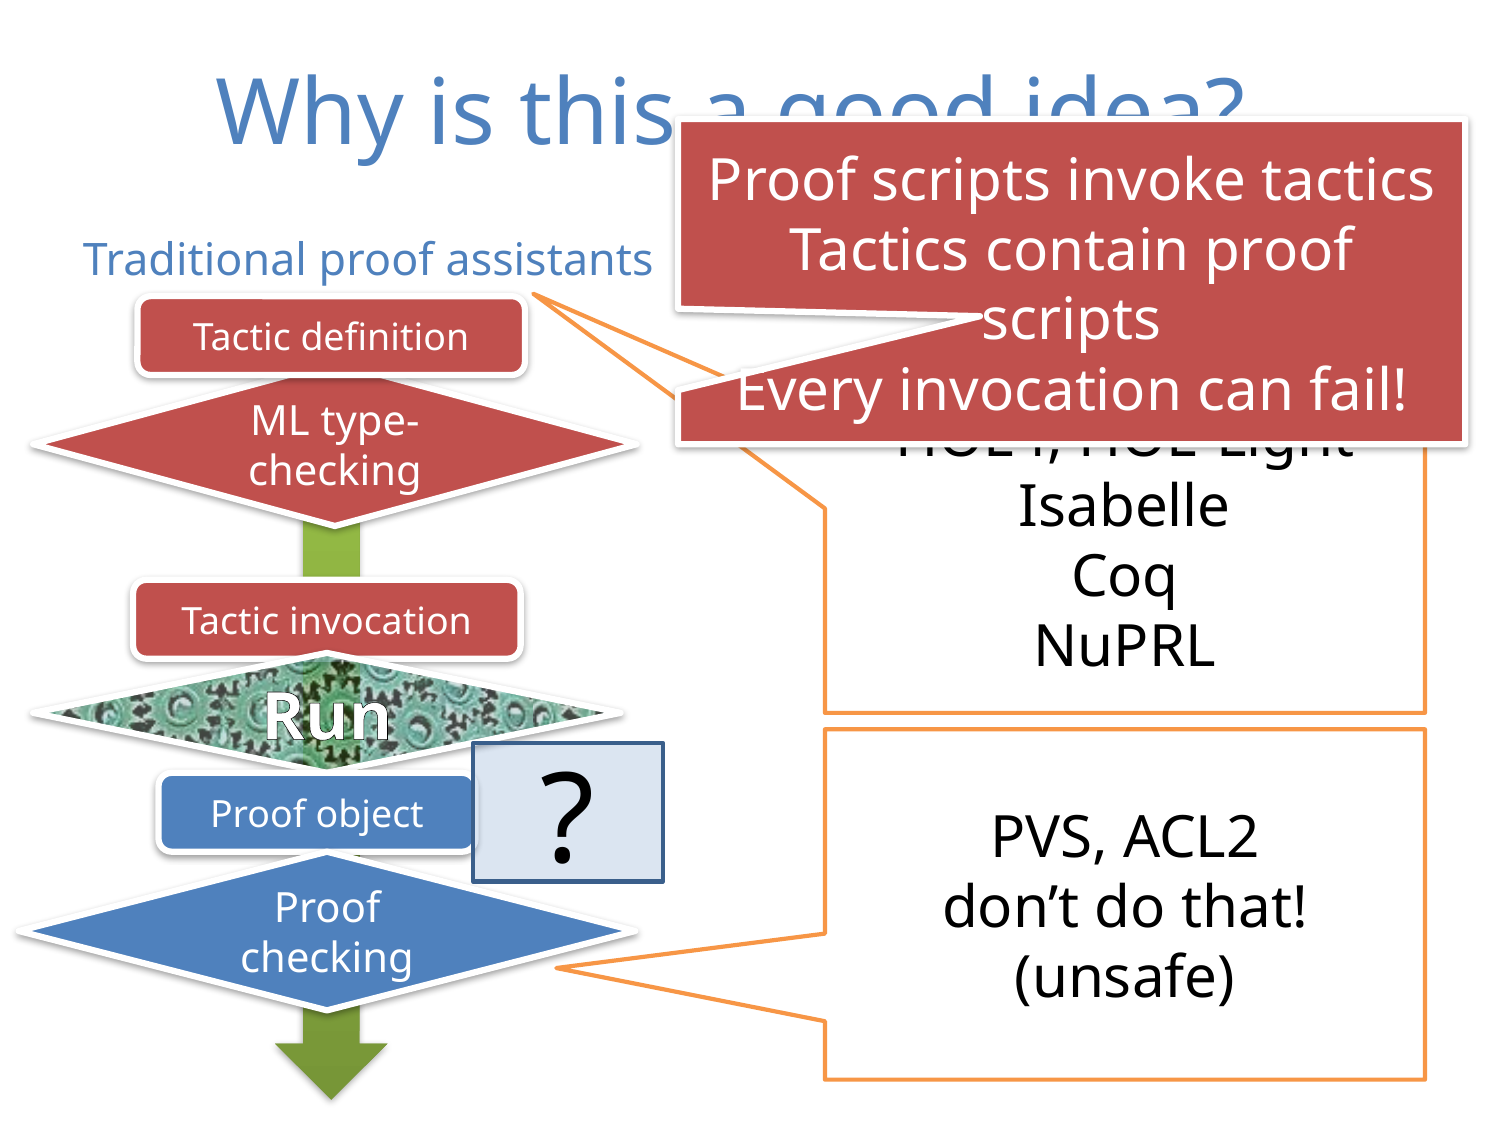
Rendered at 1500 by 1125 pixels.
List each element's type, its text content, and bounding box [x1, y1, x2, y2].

text_box [275, 1013, 388, 1100]
text_box ? [471, 741, 665, 884]
text_box Tactic invocation [129, 576, 524, 662]
text_box Tactic definition [134, 292, 529, 379]
title Why is this a good idea? [56, 14, 1407, 199]
text_box Proof object [155, 769, 471, 855]
text_box HOL4, HOL-Light Isabelle Coq NuPRL [531, 291, 722, 397]
text_box Run [29, 649, 624, 768]
text_box PVS, ACL2 don’t do that! (unsafe) [554, 727, 1428, 1082]
text_box ML type- checking [30, 385, 640, 530]
text_box [303, 528, 360, 575]
text_box Proof checking [15, 848, 639, 1014]
text_box Traditional proof assistants [50, 199, 672, 315]
text_box HOL4, HOL-Light Isabelle Coq NuPRL [748, 455, 1428, 715]
text_box Proof scripts invoke tactics Tactics contain proof scripts Every invocation can fail! [674, 115, 1469, 448]
